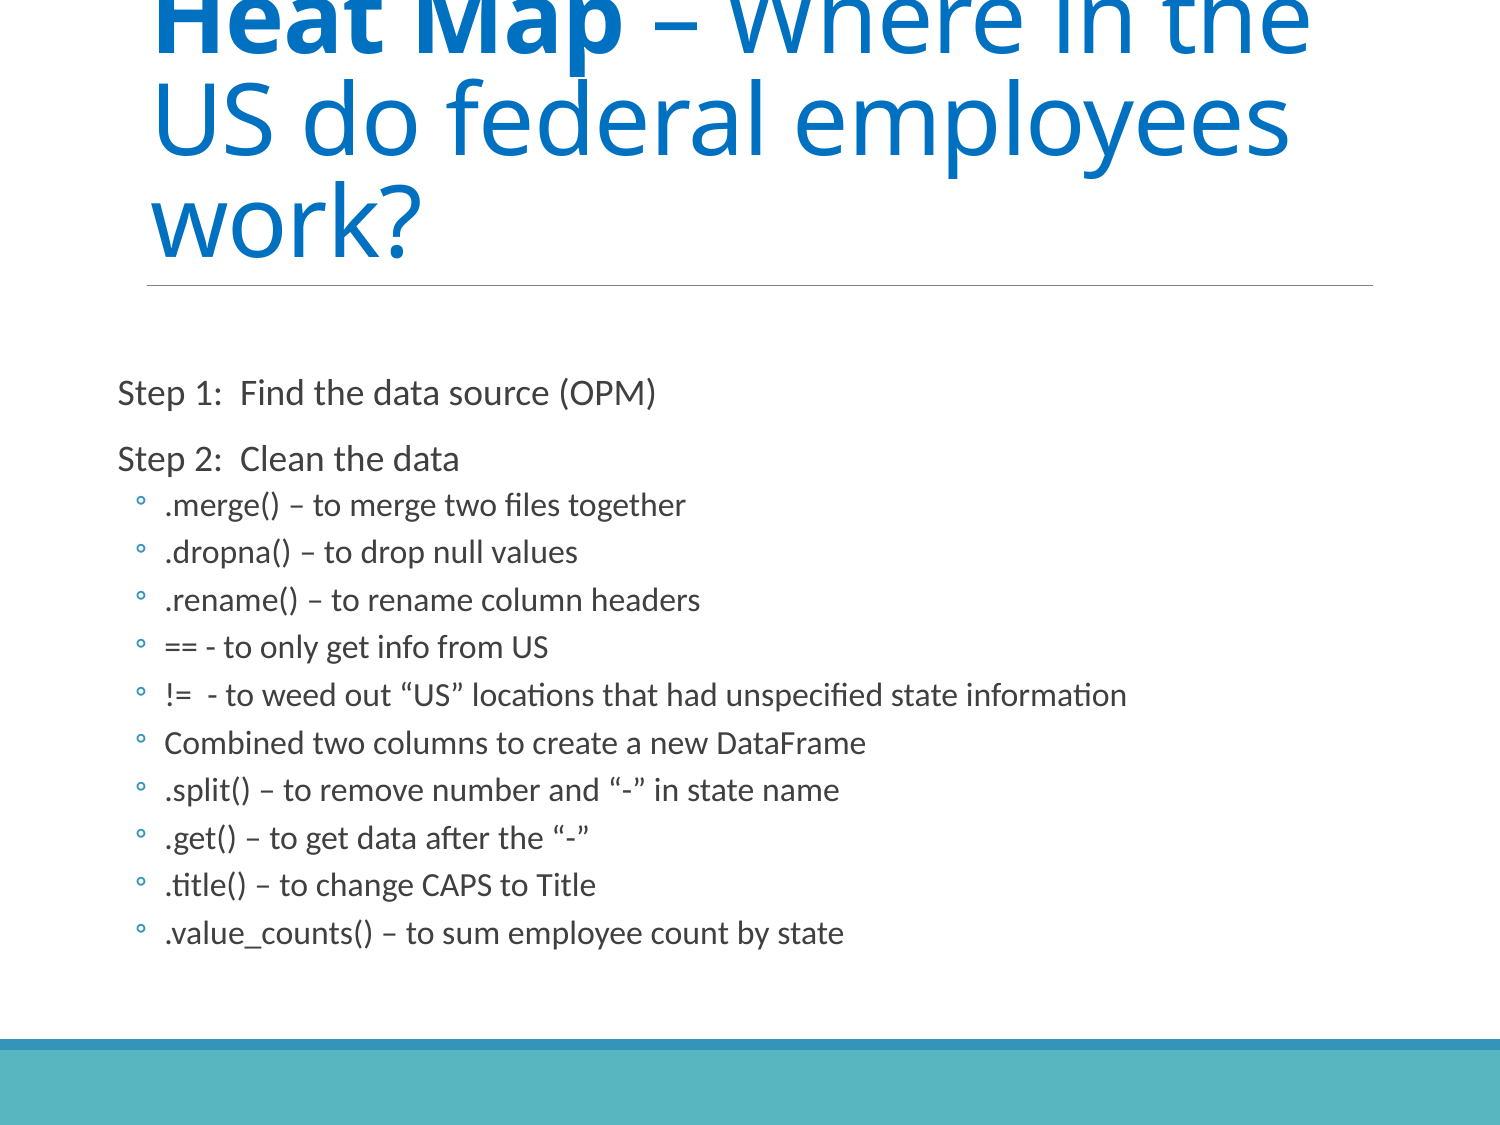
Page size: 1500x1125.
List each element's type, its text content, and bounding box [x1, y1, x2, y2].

list Step 1: Find the data source (OPM) Step 2: Clean the data .merge() – to merge two files together .dropna() – to drop null values .rename() – to rename column headers == - to only get info from US != - to weed out “US” locations that had unspecified state information Combined two columns to create a new DataFrame .split() – to remove number and “-” in state name .get() – to get data after the “-” .title() – to change CAPS to Title .value_counts() – to sum employee count by state [103, 365, 1397, 960]
title Heat Map – Where in the US do federal employees work? [135, 47, 1373, 285]
